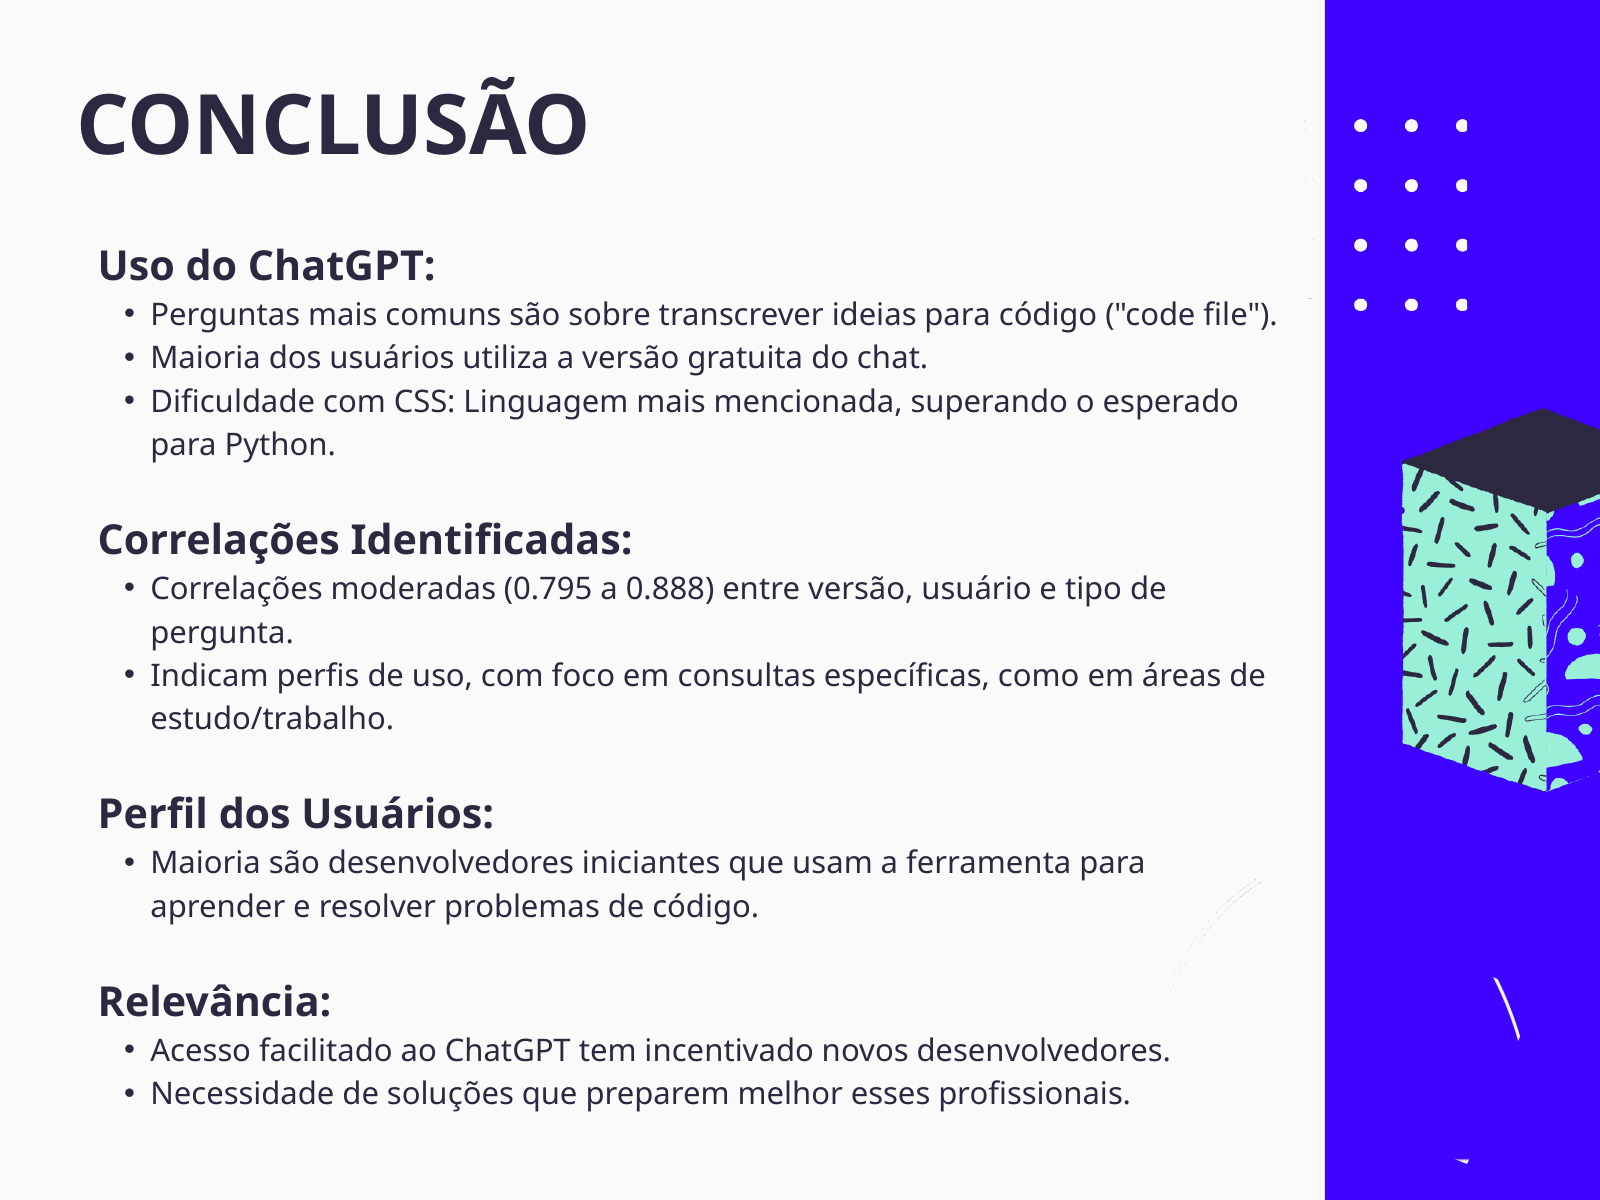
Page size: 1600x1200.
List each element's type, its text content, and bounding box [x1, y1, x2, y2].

text_box [1303, 119, 1468, 311]
text_box CONCLUSÃO [76, 70, 1120, 171]
text_box [1324, 0, 1600, 1200]
text_box [1281, 889, 1538, 1165]
text_box [1401, 408, 1600, 792]
text_box Uso do ChatGPT: Perguntas mais comuns são sobre transcrever ideias para código ("code file"). Maioria dos usuários utiliza a versão gratuita do chat. Dificuldade com CSS: Linguagem mais mencionada, superando o esperado para Python. Correlações Identificadas: Correlações moderadas (0.795 a 0.888) entre versão, usuário e tipo de pergunta. Indicam perfis de uso, com foco em consultas específicas, como em áreas de estudo/trabalho. Perfil dos Usuários: Maioria são desenvolvedores iniciantes que usam a ferramenta para aprender e resolver problemas de código. Relevância: Acesso facilitado ao ChatGPT tem incentivado novos desenvolvedores. Necessidade de soluções que preparem melhor esses profissionais. [97, 172, 1281, 1152]
